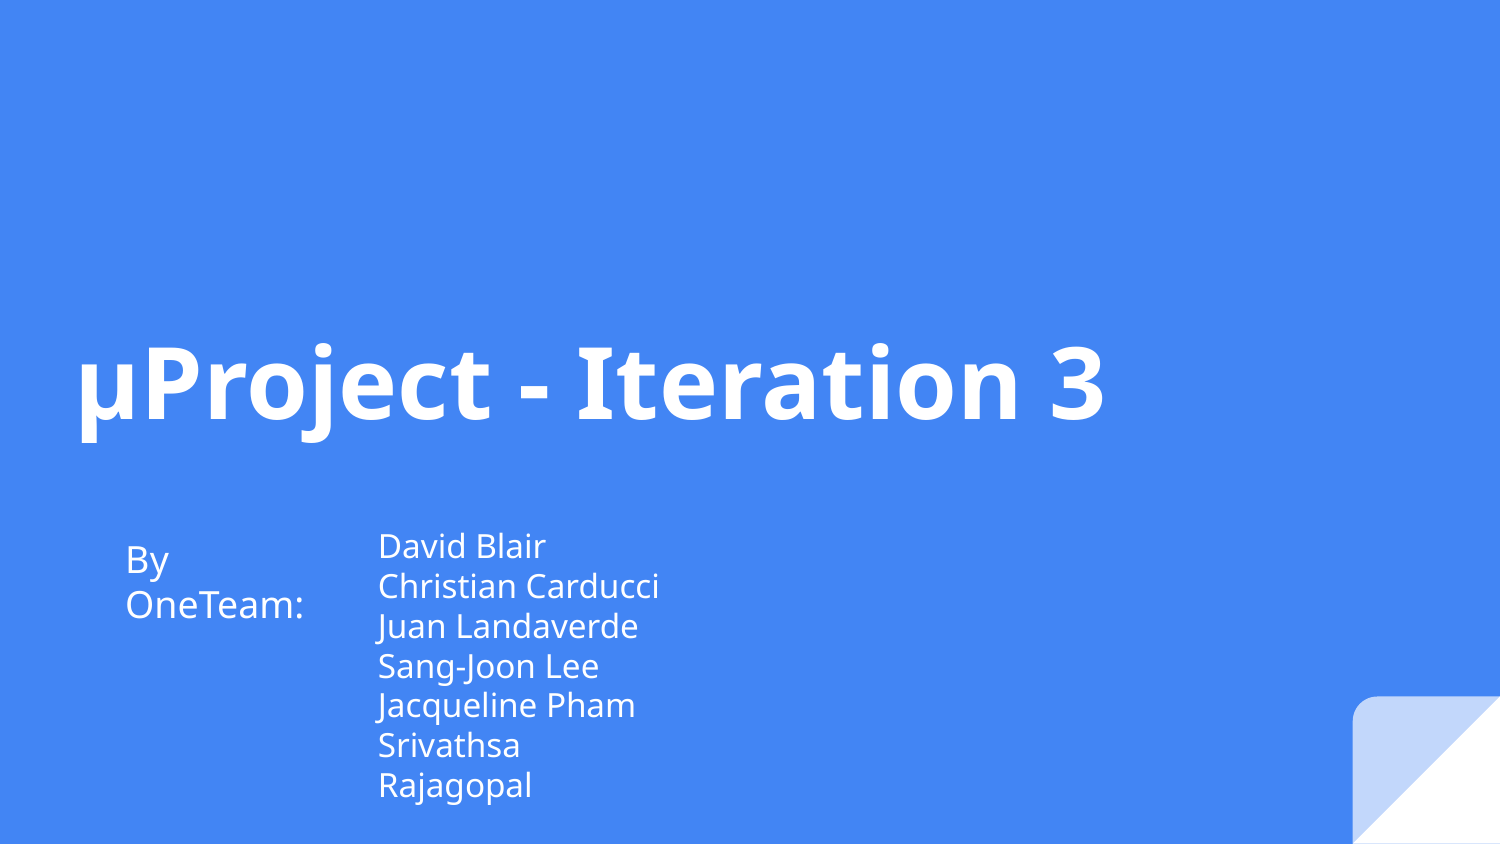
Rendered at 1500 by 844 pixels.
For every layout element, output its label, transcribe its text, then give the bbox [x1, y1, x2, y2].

subtitle By OneTeam: [110, 520, 363, 805]
title μProject - Iteration 3 [59, 301, 1408, 455]
text_box David Blair Christian Carducci Juan Landaverde Sang-Joon Lee Jacqueline Pham Srivathsa Rajagopal [362, 537, 687, 793]
